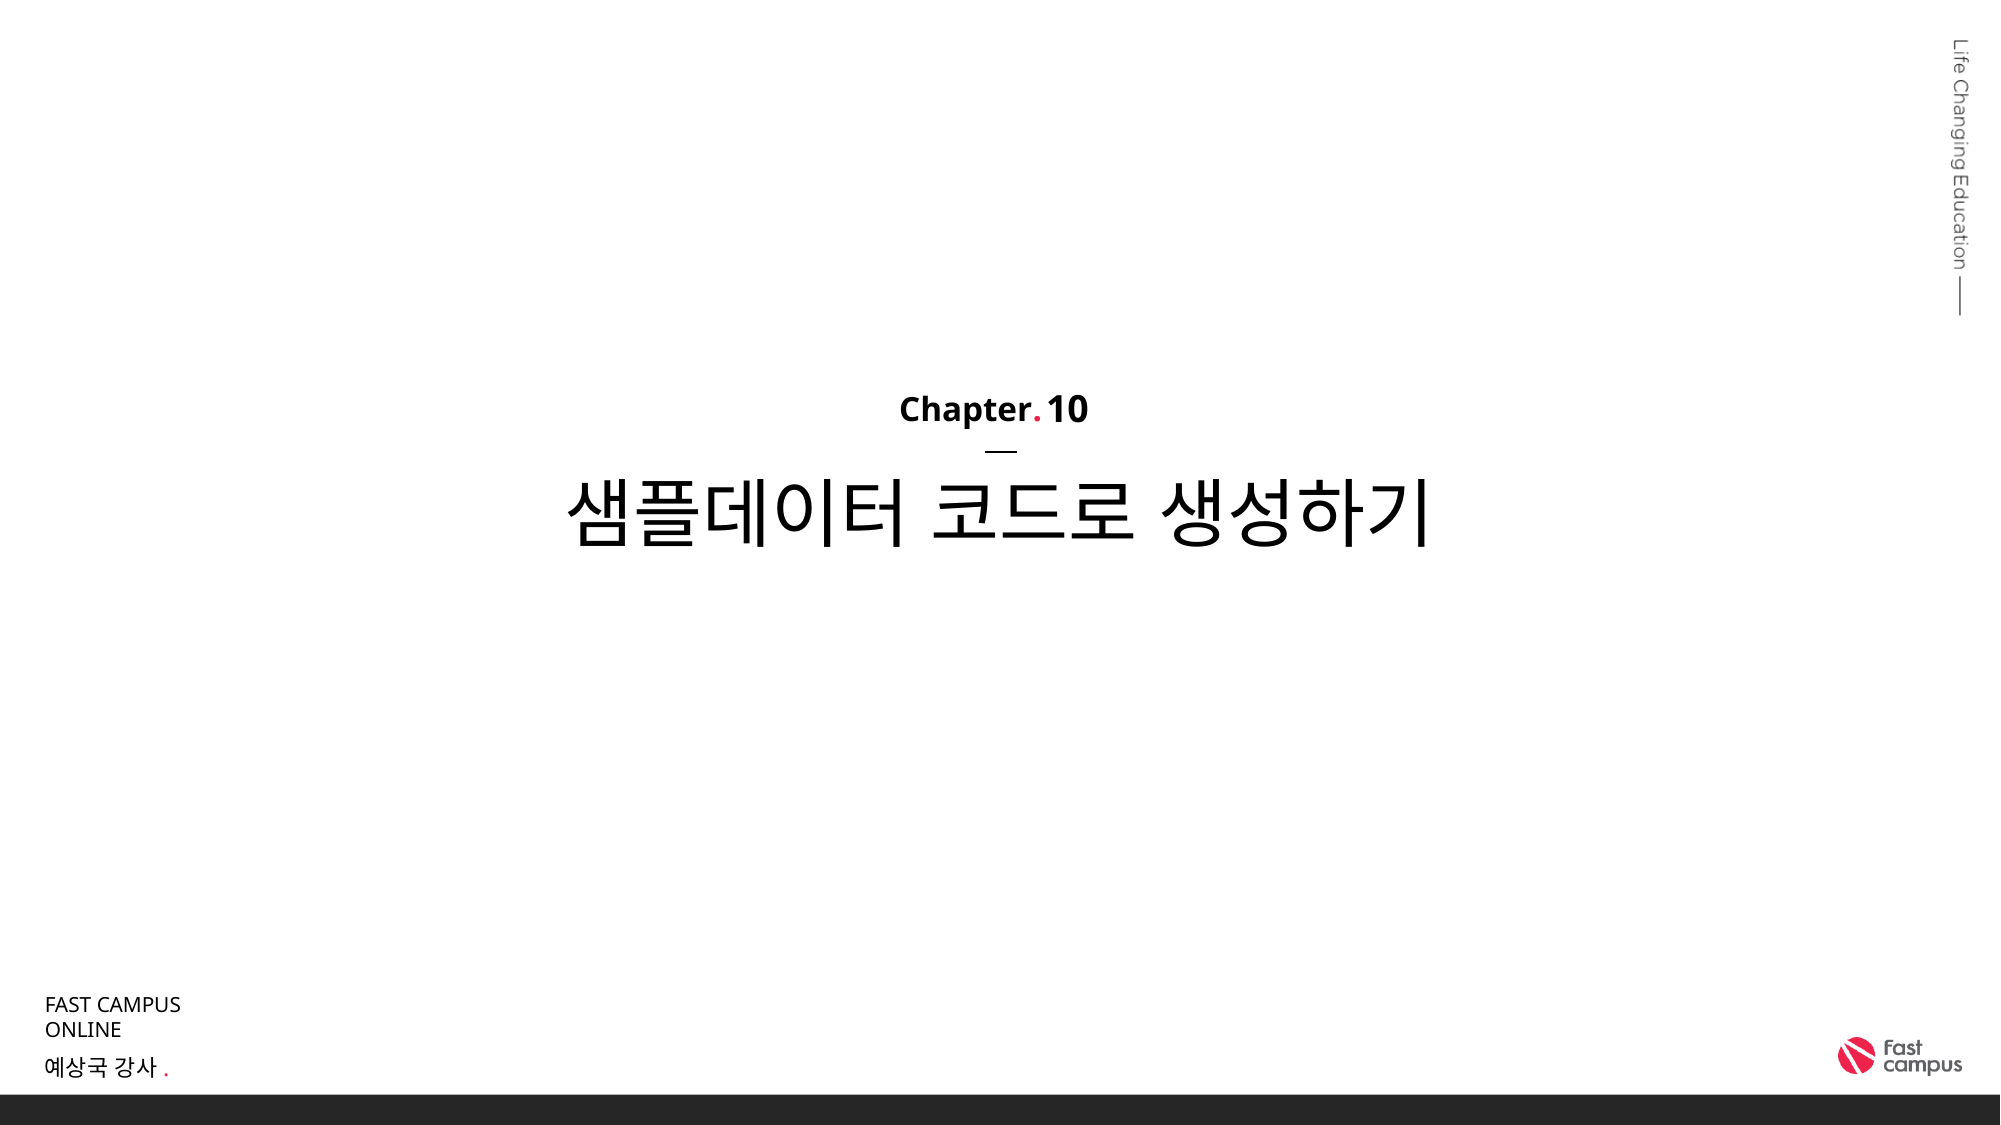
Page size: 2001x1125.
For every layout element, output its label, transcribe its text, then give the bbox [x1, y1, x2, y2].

title 샘플데이터 코드로 생성하기 [103, 469, 1897, 667]
picture [1942, 23, 1981, 316]
list 10 [1031, 382, 1133, 430]
picture [1838, 1037, 1962, 1076]
